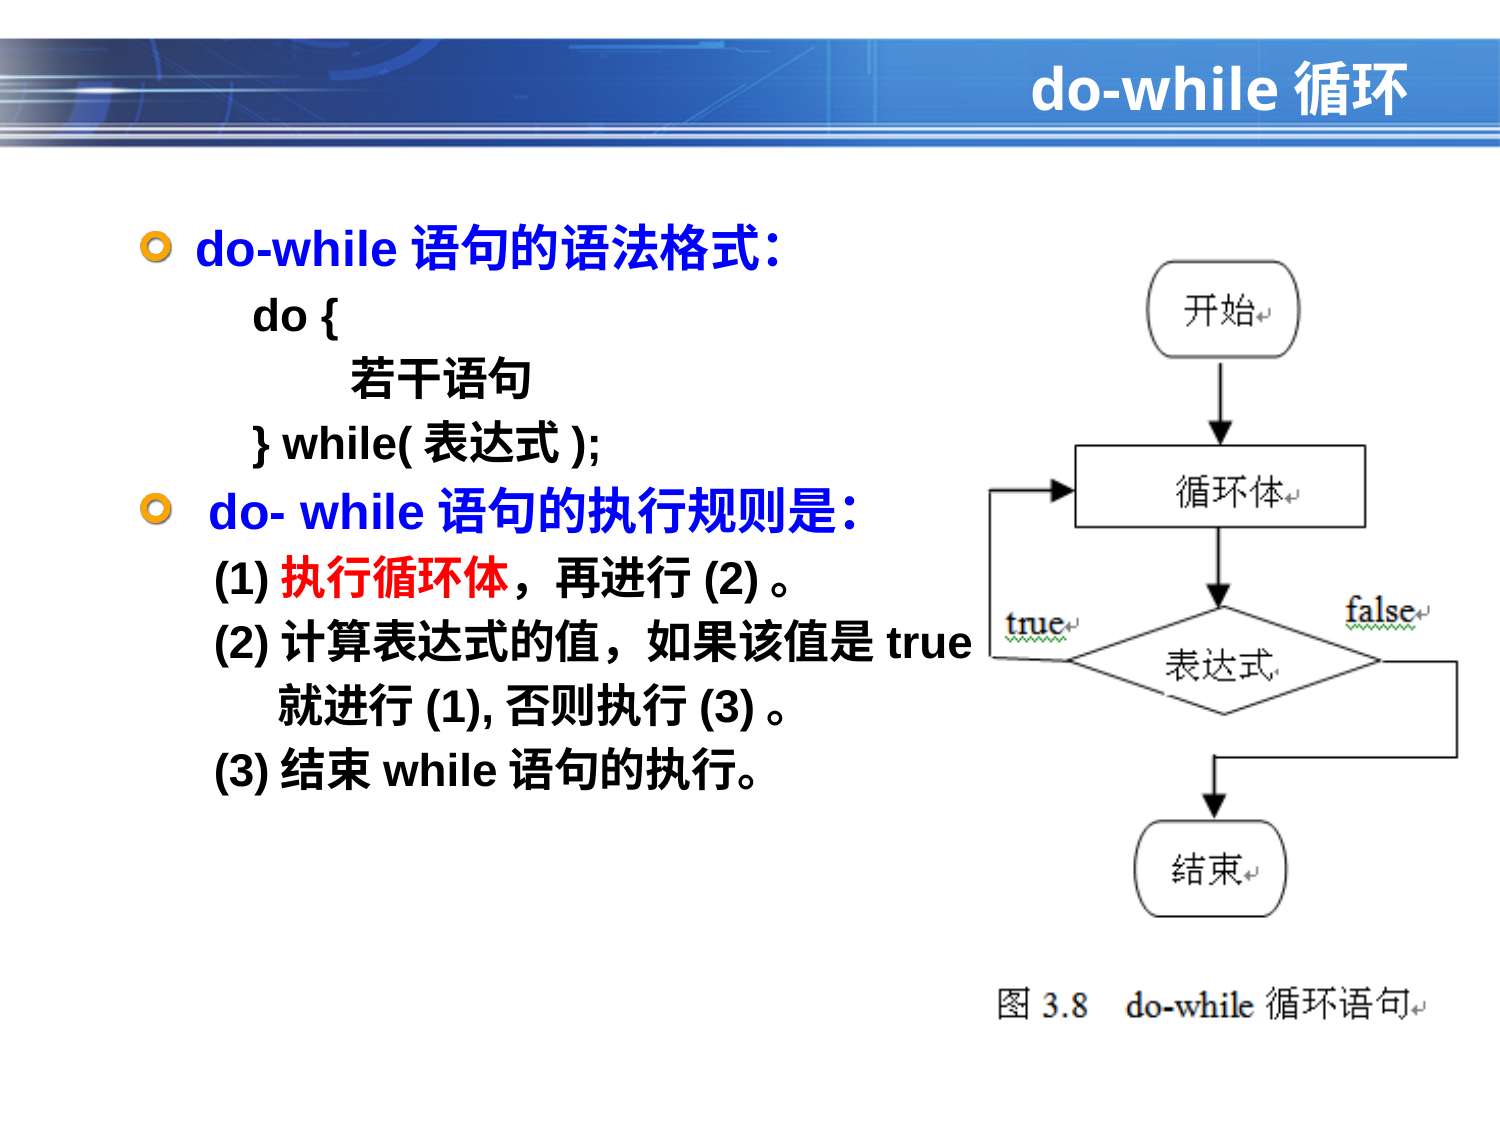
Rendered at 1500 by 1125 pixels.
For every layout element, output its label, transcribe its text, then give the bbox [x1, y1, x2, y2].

title do-while循环 [75, 45, 1425, 233]
picture [0, 0, 1500, 1125]
list do-while语句的语法格式： do { 若干语句 } while(表达式); do- while语句的执行规则是： (1)执行循环体，再进行(2)。 (2)计算表达式的值，如果该值是true时， 就进行(1),否则执行(3)。 (3)结束while语句的执行。 [123, 209, 1426, 1071]
